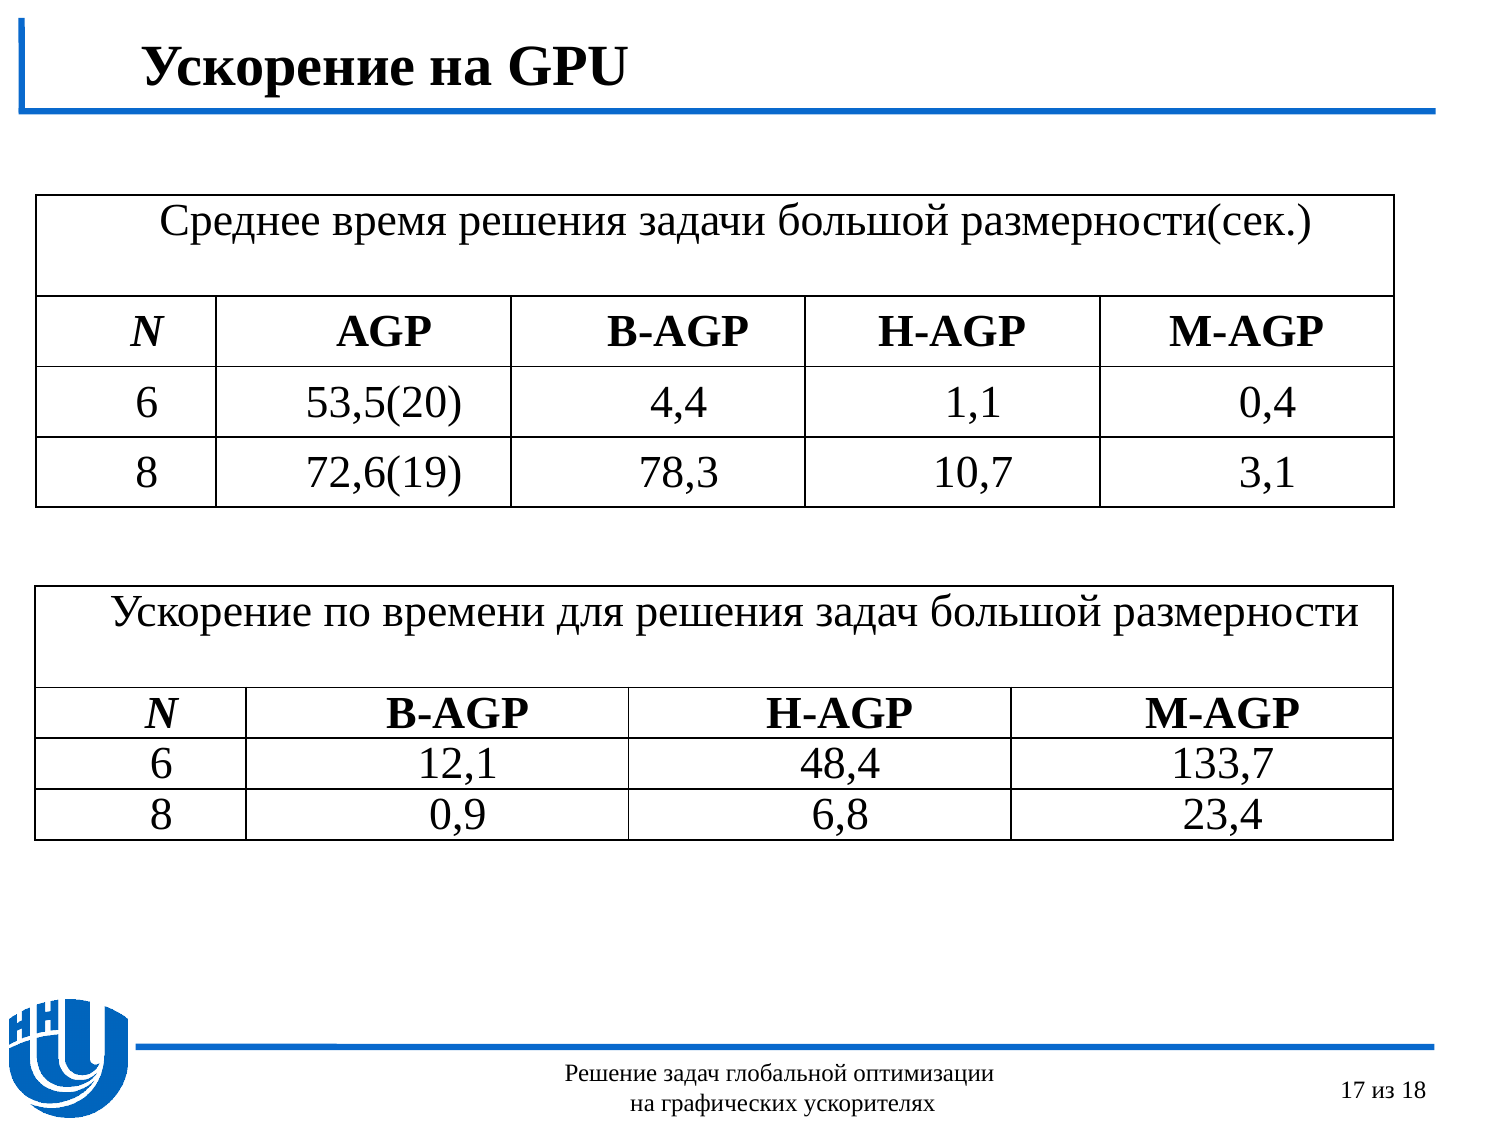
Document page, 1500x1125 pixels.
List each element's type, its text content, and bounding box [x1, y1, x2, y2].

title Ускорение на GPU [124, 24, 1401, 101]
table_cell 48,4 [629, 739, 1010, 788]
table_cell 3,1 [1101, 438, 1393, 506]
table_cell 10,7 [806, 438, 1099, 506]
table_cell 4,4 [512, 367, 804, 436]
table_cell 6,8 [629, 790, 1010, 839]
table_cell H-AGP [806, 297, 1099, 366]
table_header Ускорение по времени для решения задач большой размерности [36, 587, 1392, 687]
table_cell 72,6(19) [217, 438, 510, 506]
table_cell B-AGP [512, 297, 804, 366]
picture [9, 999, 128, 1118]
table_cell H-AGP [629, 688, 1010, 737]
table_cell 53,5(20) [217, 367, 510, 436]
table_cell 0,4 [1101, 367, 1393, 436]
table_cell 1,1 [806, 367, 1099, 436]
table_cell B-AGP [247, 688, 628, 737]
table_cell 133,7 [1012, 739, 1392, 788]
table_cell 8 [37, 438, 215, 506]
table_cell 78,3 [512, 438, 804, 506]
table_cell AGP [217, 297, 510, 366]
table_cell 0,9 [247, 790, 628, 839]
table_cell 6 [36, 739, 245, 788]
table_cell 12,1 [247, 739, 628, 788]
table_cell 8 [36, 790, 245, 839]
table_cell N [36, 688, 245, 737]
table_cell M-AGP [1012, 688, 1392, 737]
table_cell M-AGP [1101, 297, 1393, 366]
table_header Среднее время решения задачи большой размерности(сек.) [37, 196, 1393, 295]
table_cell N [37, 297, 215, 366]
table_cell 23,4 [1012, 790, 1392, 839]
table_cell 6 [37, 367, 215, 436]
